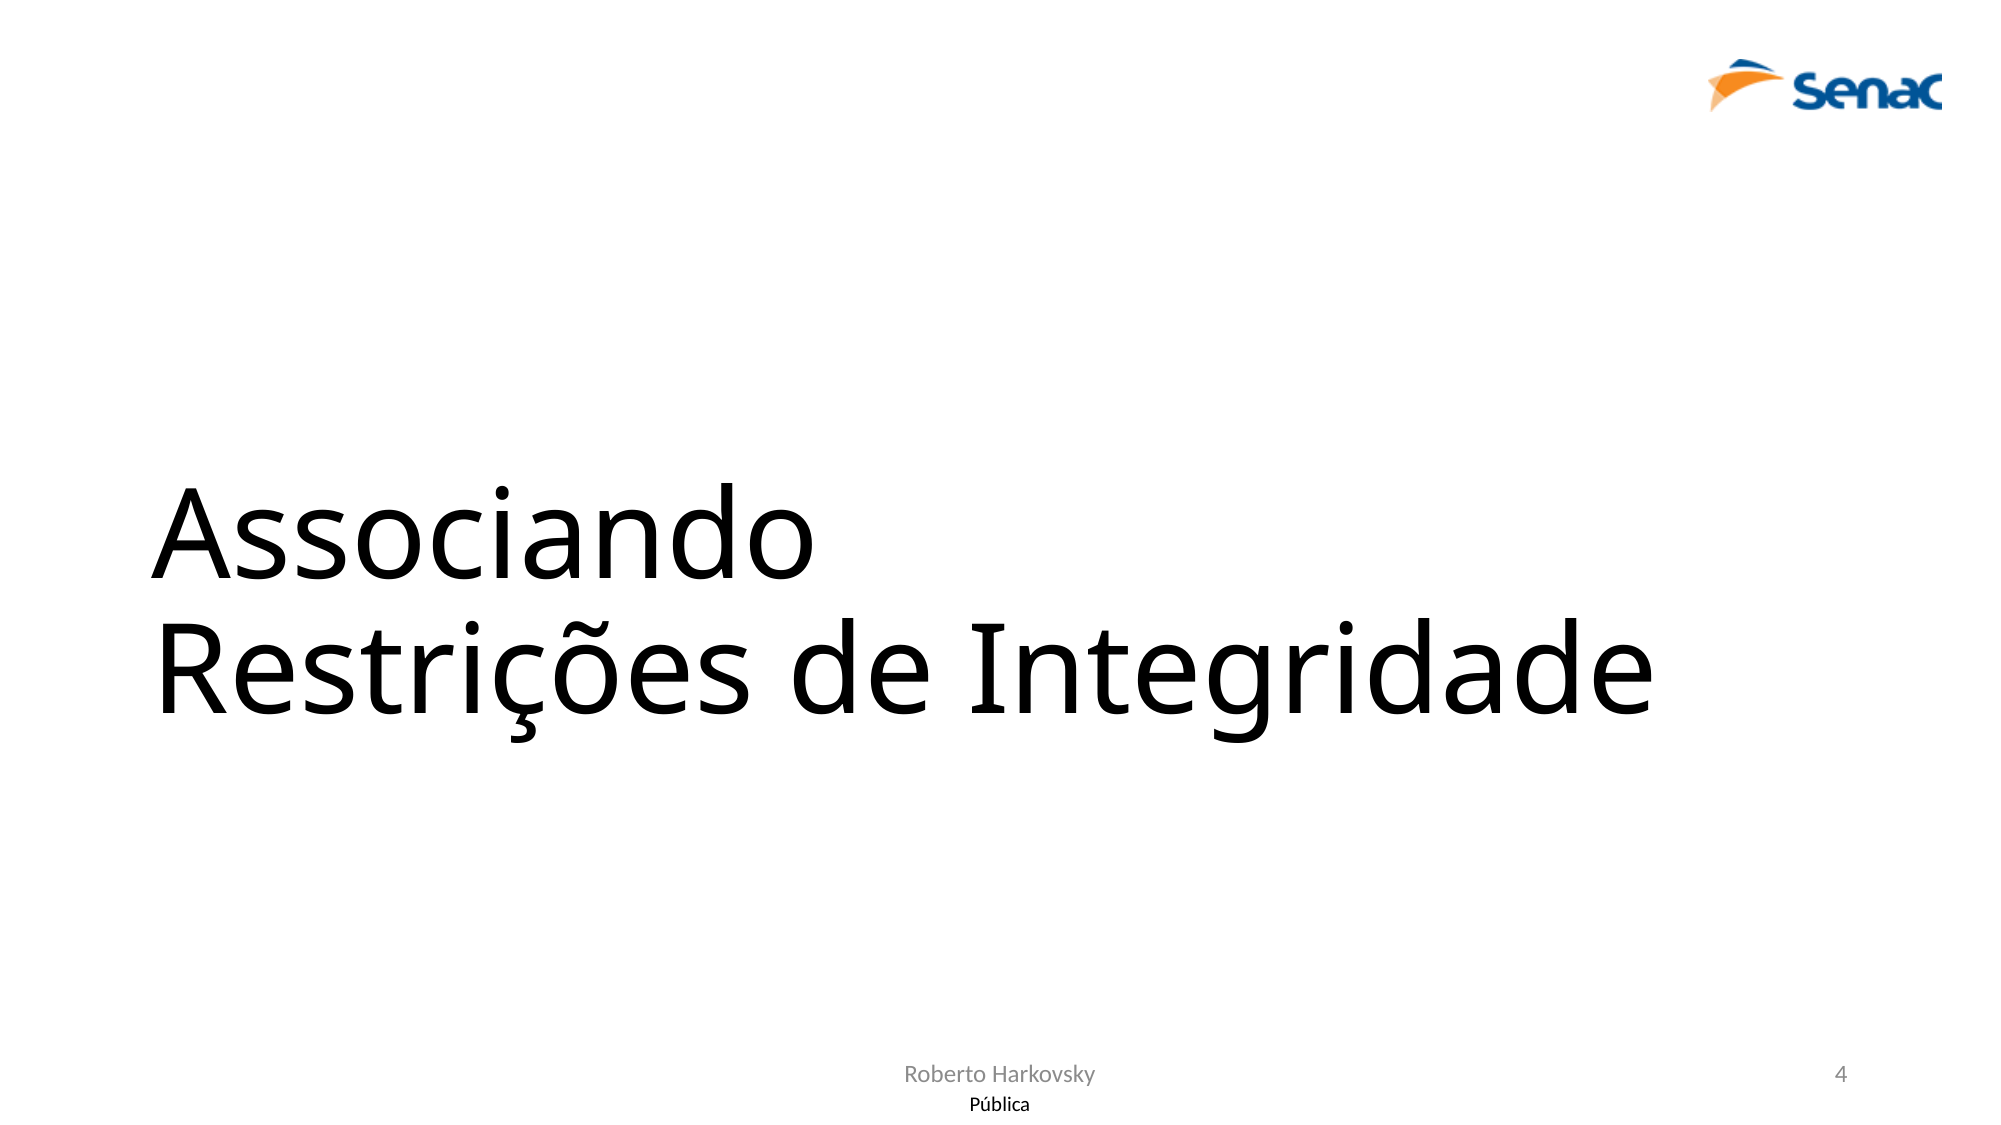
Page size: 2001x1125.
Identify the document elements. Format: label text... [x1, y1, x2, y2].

picture [1708, 59, 1942, 112]
footer Roberto Harkovsky [662, 1042, 1338, 1103]
title Associando Restrições de Integridade [136, 280, 1862, 749]
slide_number 4 [1412, 1042, 1863, 1103]
